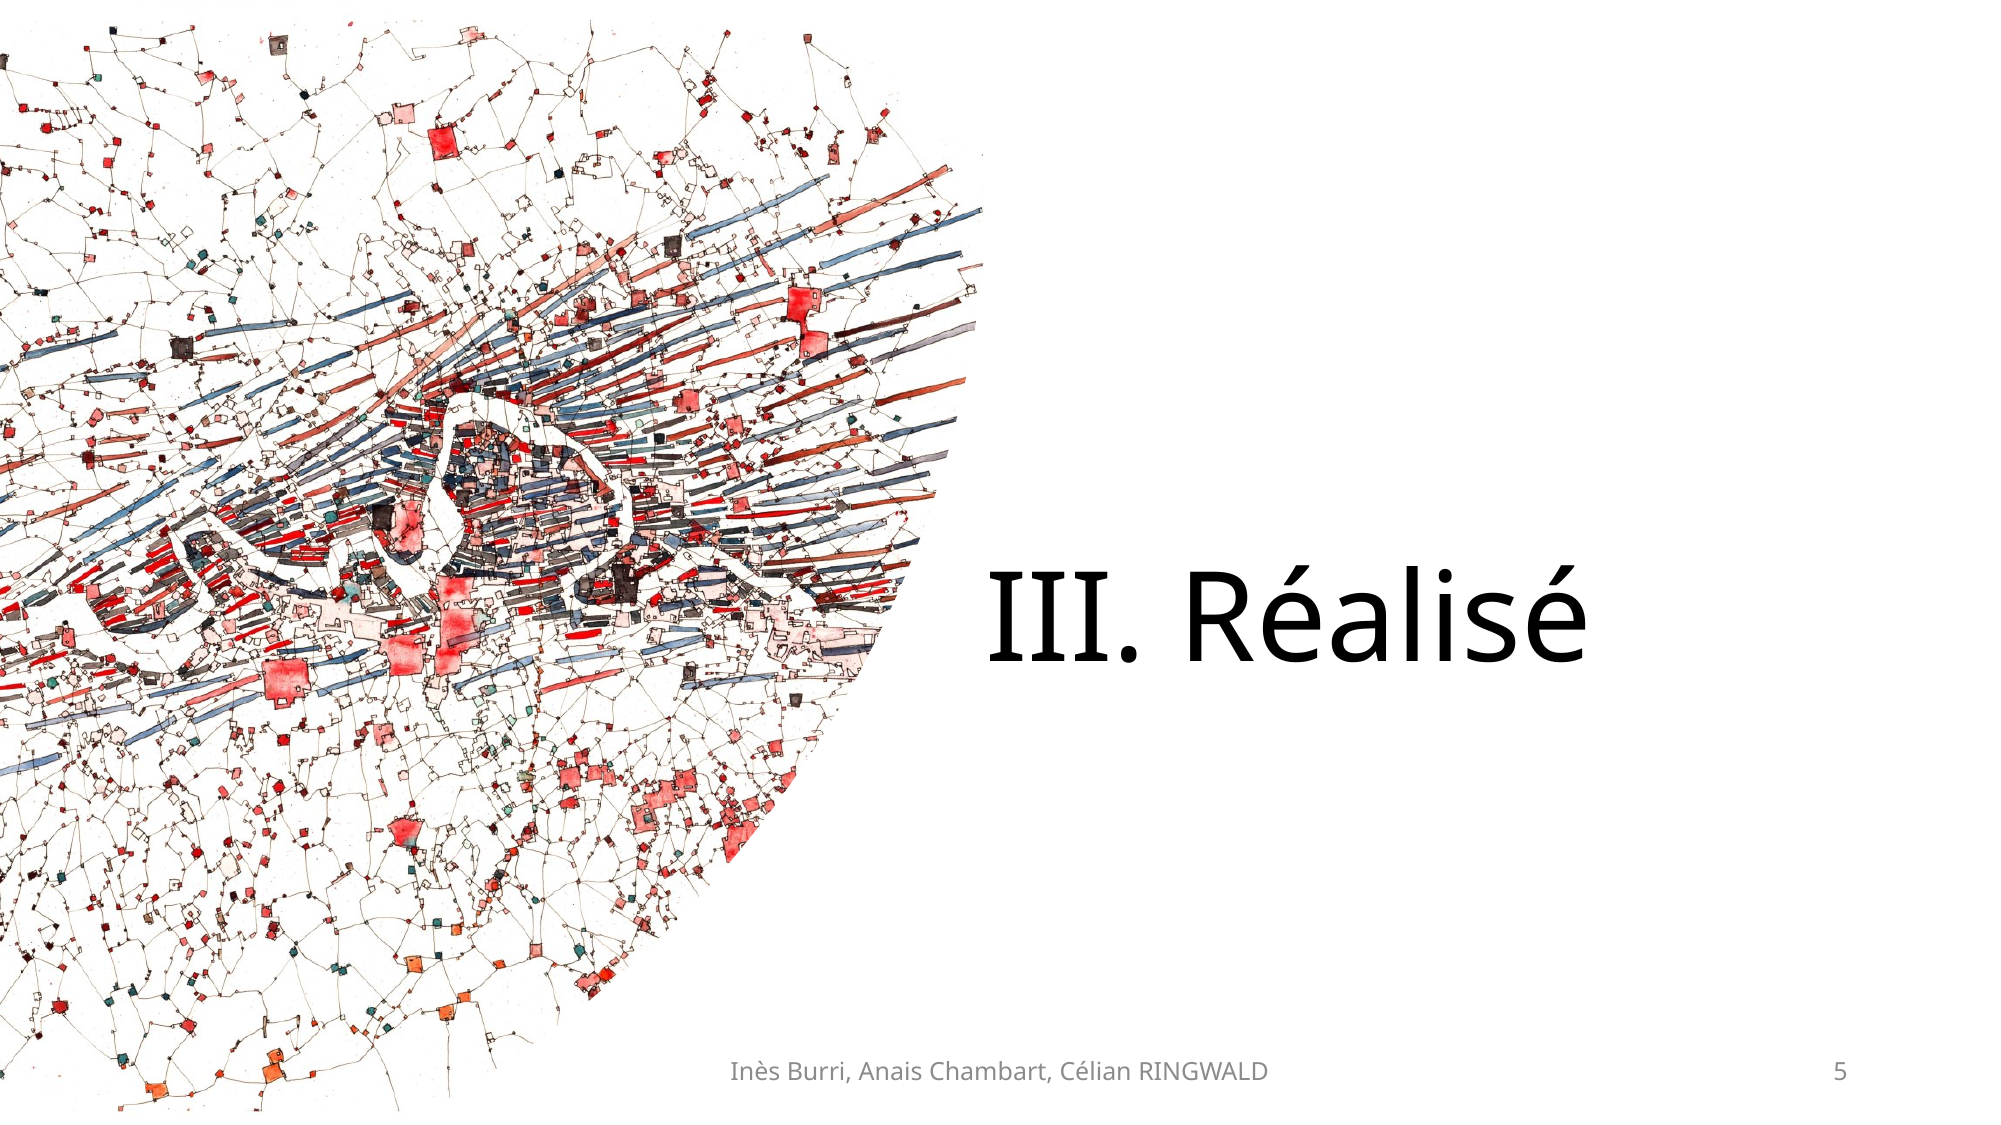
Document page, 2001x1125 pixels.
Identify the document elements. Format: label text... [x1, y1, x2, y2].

title III. Réalisé [989, 237, 1903, 847]
slide_number 5 [1412, 1042, 1863, 1103]
footer Inès Burri, Anais Chambart, Célian RINGWALD [989, 1042, 1338, 1103]
picture [0, 0, 989, 1125]
